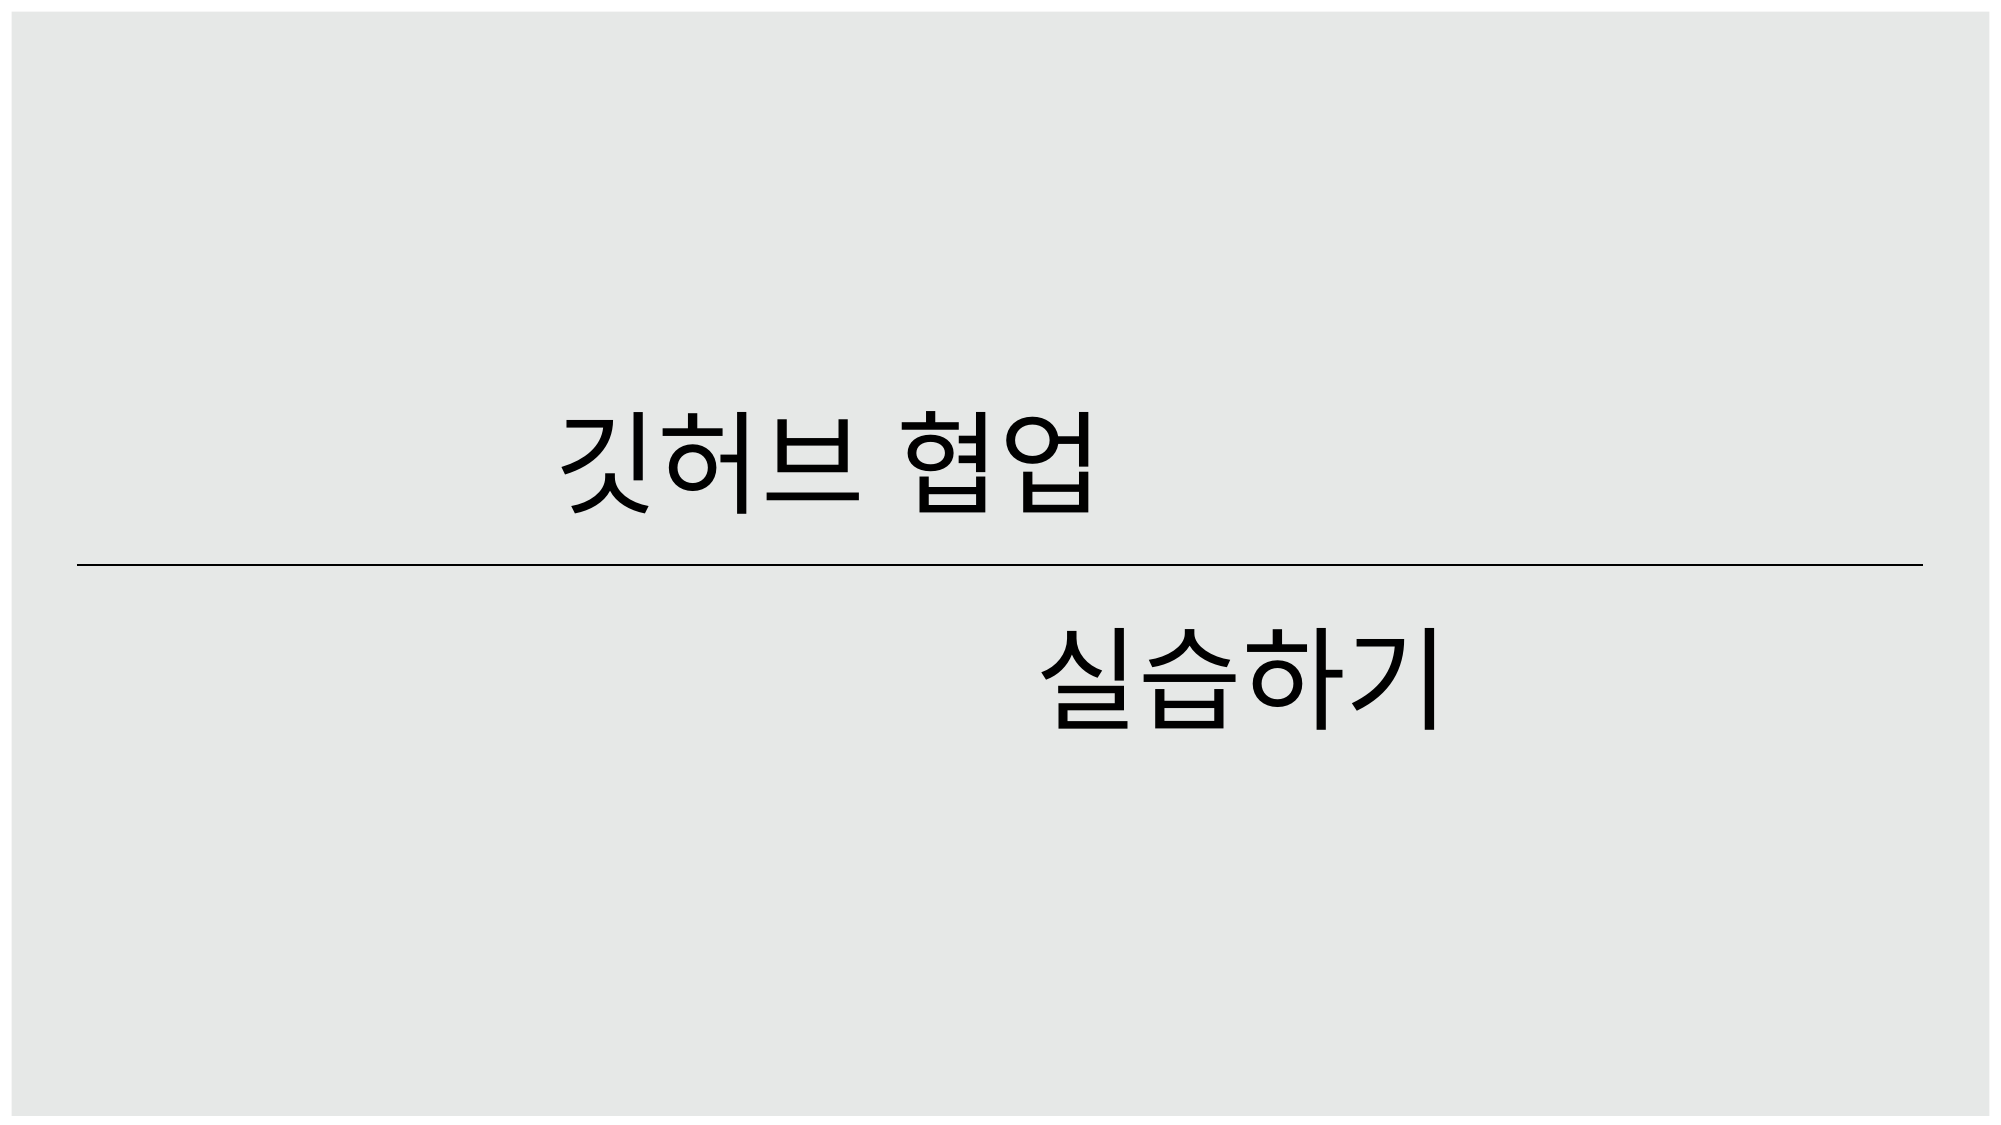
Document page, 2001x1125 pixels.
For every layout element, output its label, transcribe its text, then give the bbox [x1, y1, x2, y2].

text_box 실습하기 [1020, 601, 1465, 752]
text_box [11, 11, 1990, 1117]
text_box 깃허브 협업 [539, 385, 1119, 536]
